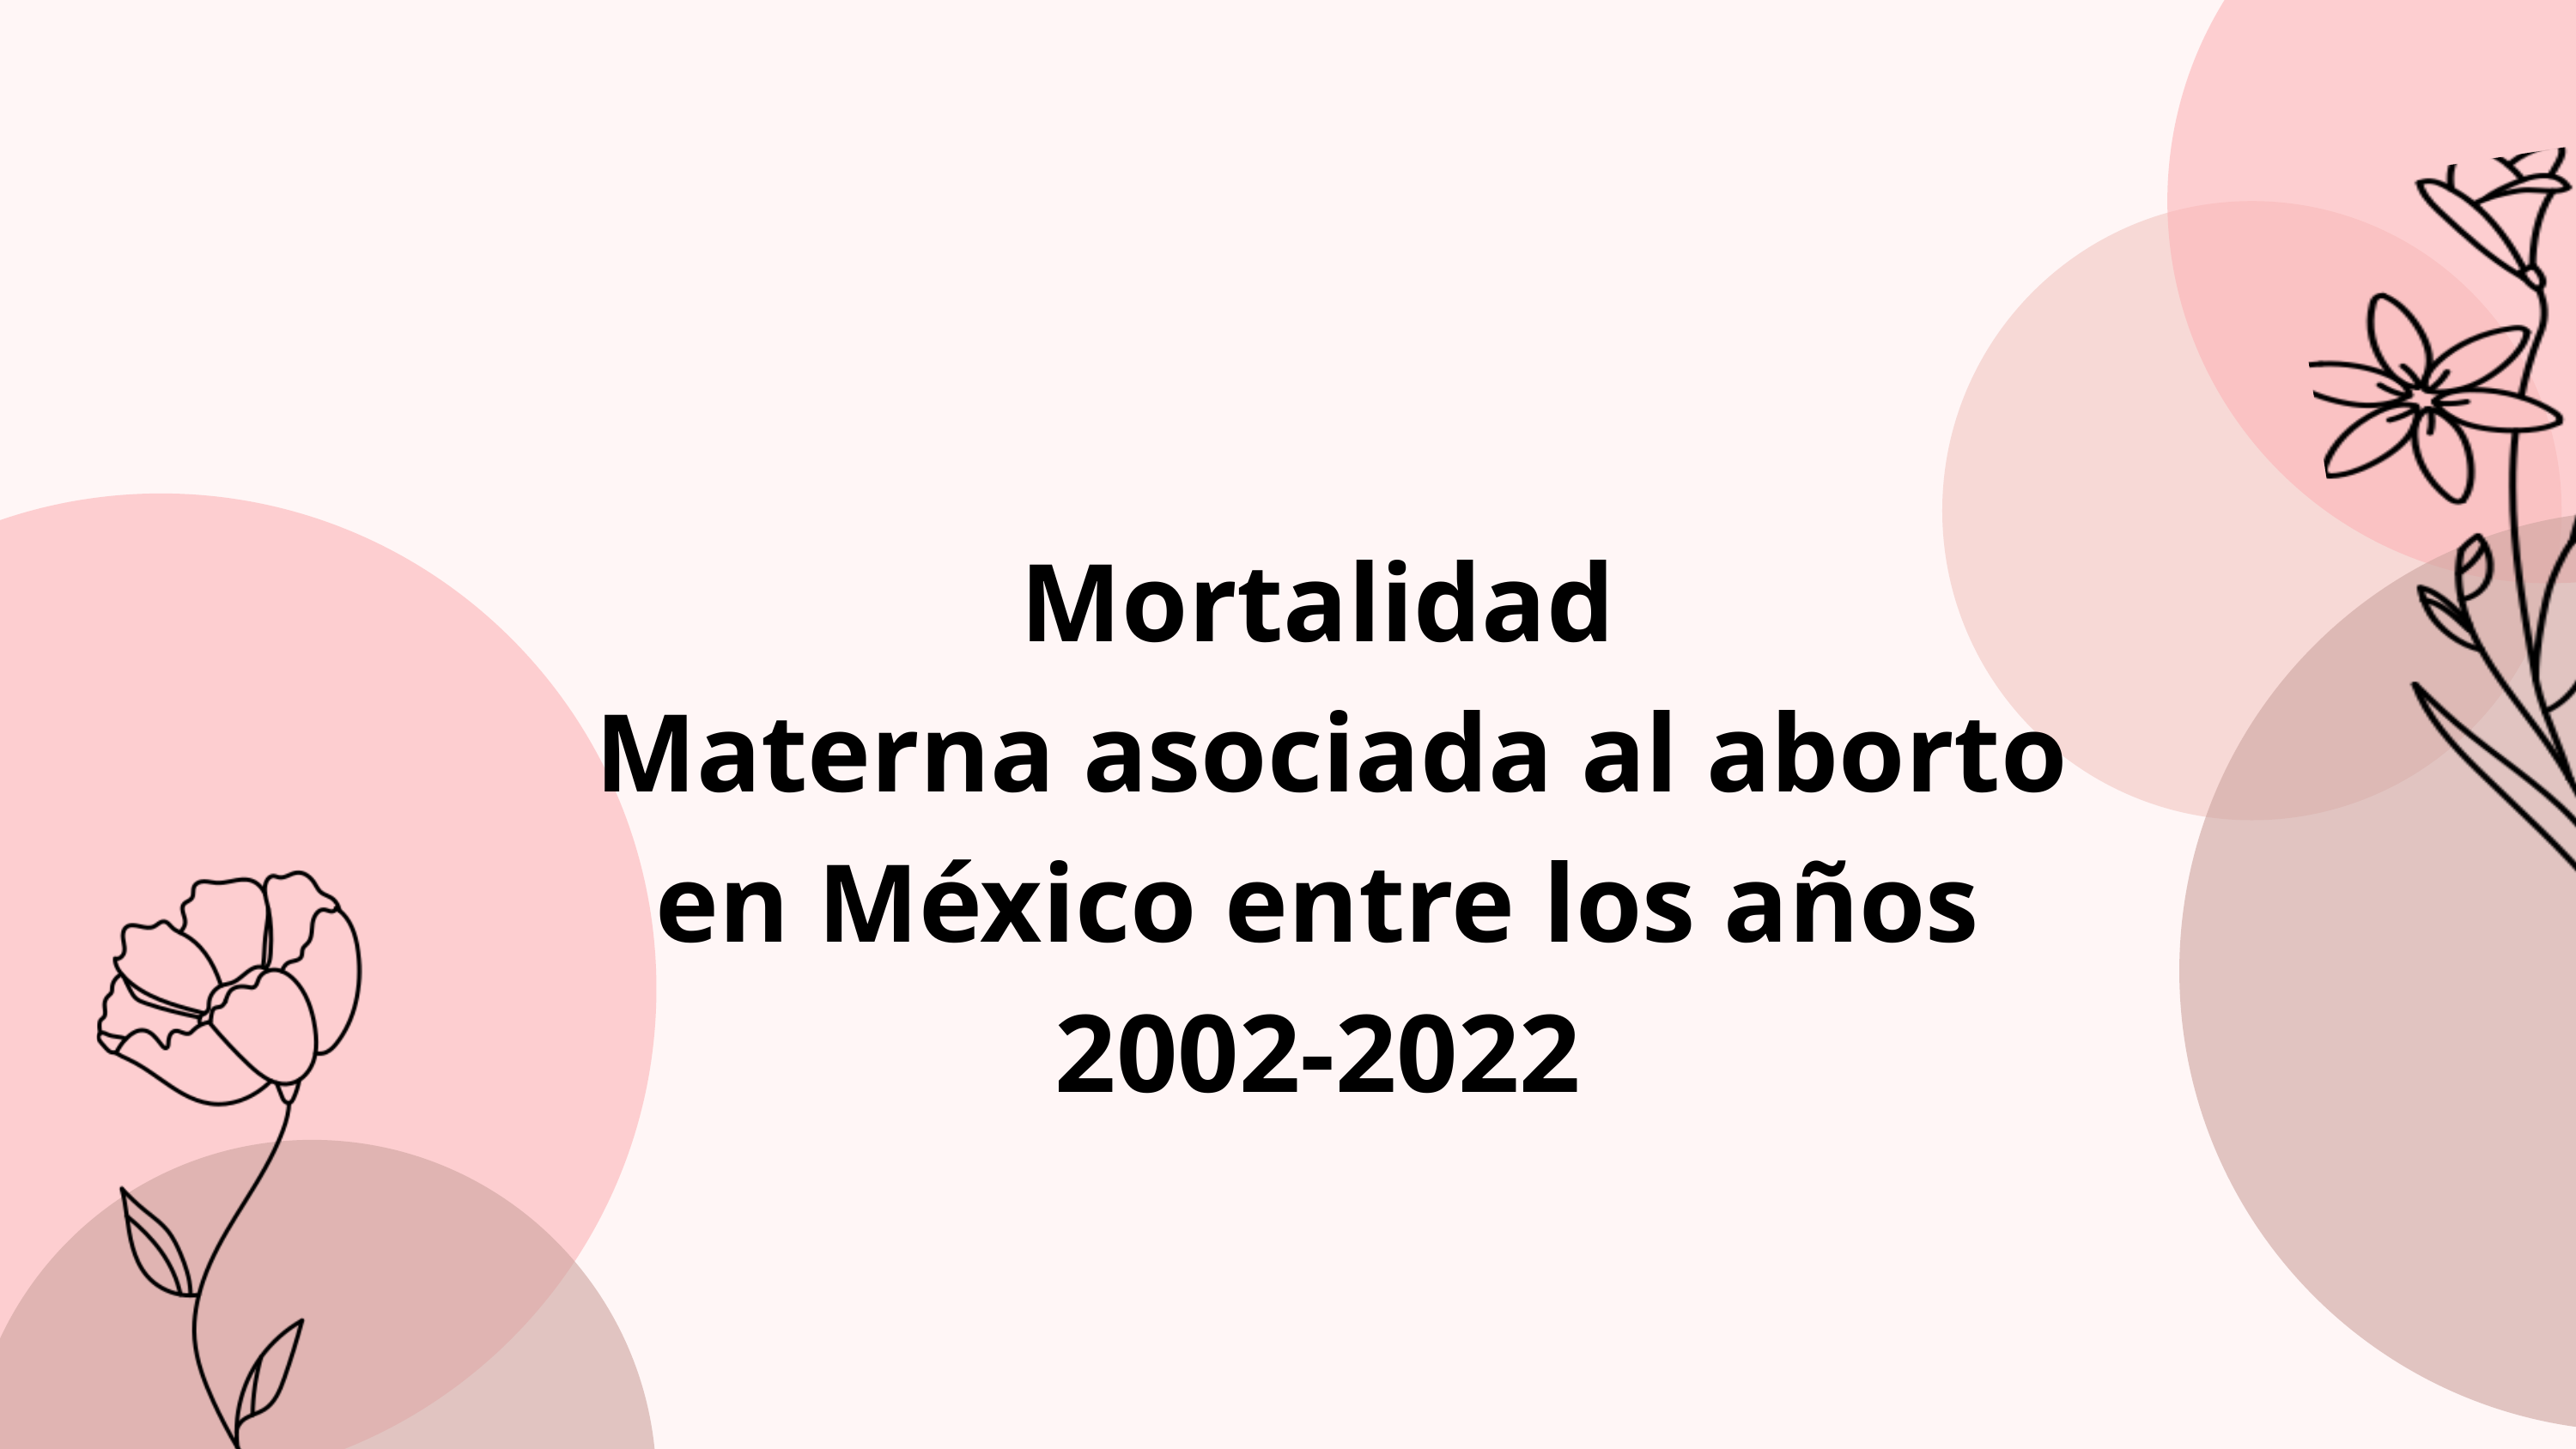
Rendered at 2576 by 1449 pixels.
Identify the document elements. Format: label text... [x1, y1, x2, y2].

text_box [1941, 200, 2174, 821]
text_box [2166, 0, 2576, 584]
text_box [0, 1139, 657, 1449]
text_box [0, 493, 657, 1139]
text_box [2178, 510, 2576, 1432]
text_box Mortalidad Materna asociada al aborto en México entre los años 2002-2022 [660, 512, 2080, 1114]
